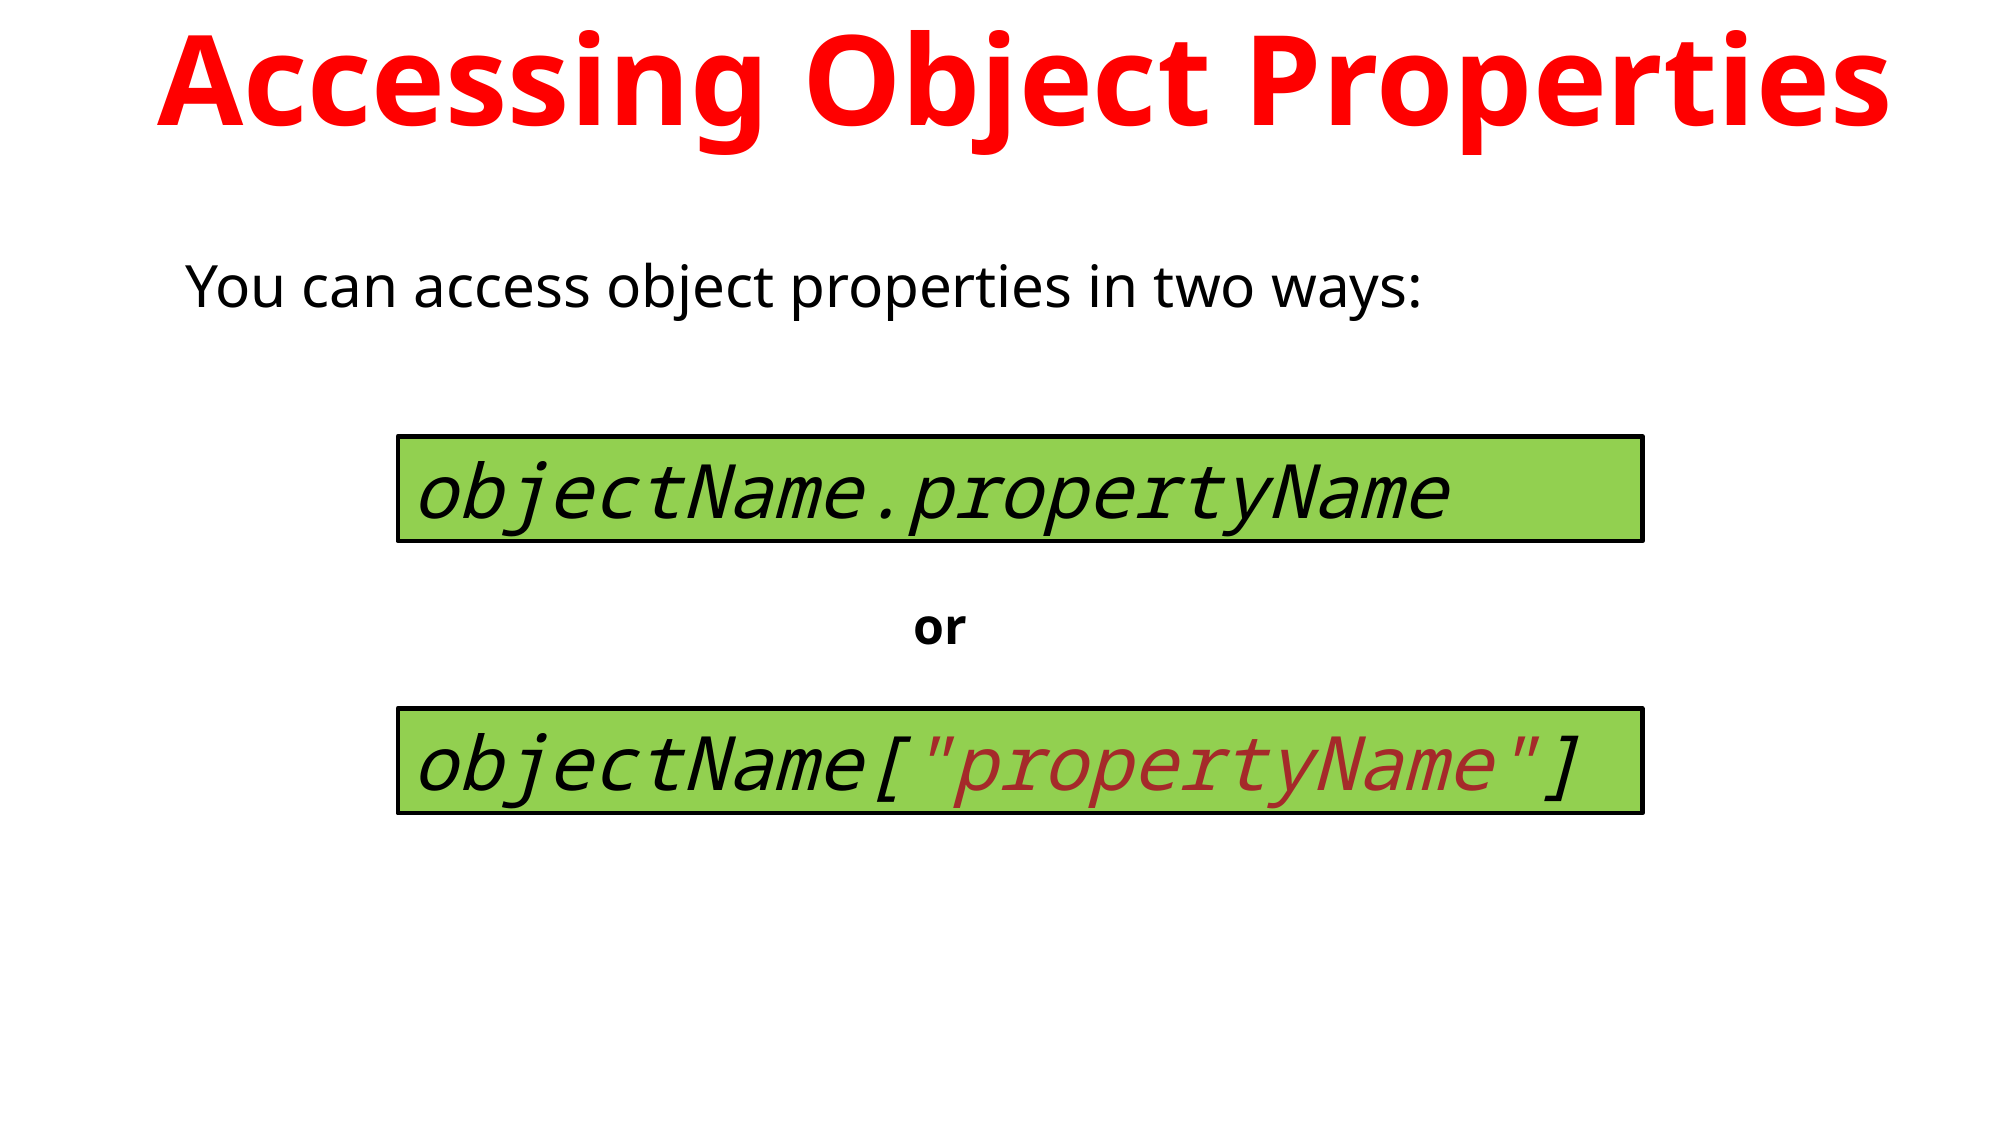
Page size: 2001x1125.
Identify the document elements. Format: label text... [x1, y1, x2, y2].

text_box Accessing Object Properties [133, 10, 1918, 173]
text_box You can access object properties in two ways: [170, 242, 1439, 327]
text_box or [898, 587, 983, 663]
text_box objectName.propertyName [397, 436, 1643, 542]
text_box objectName["propertyName"] [397, 708, 1643, 814]
